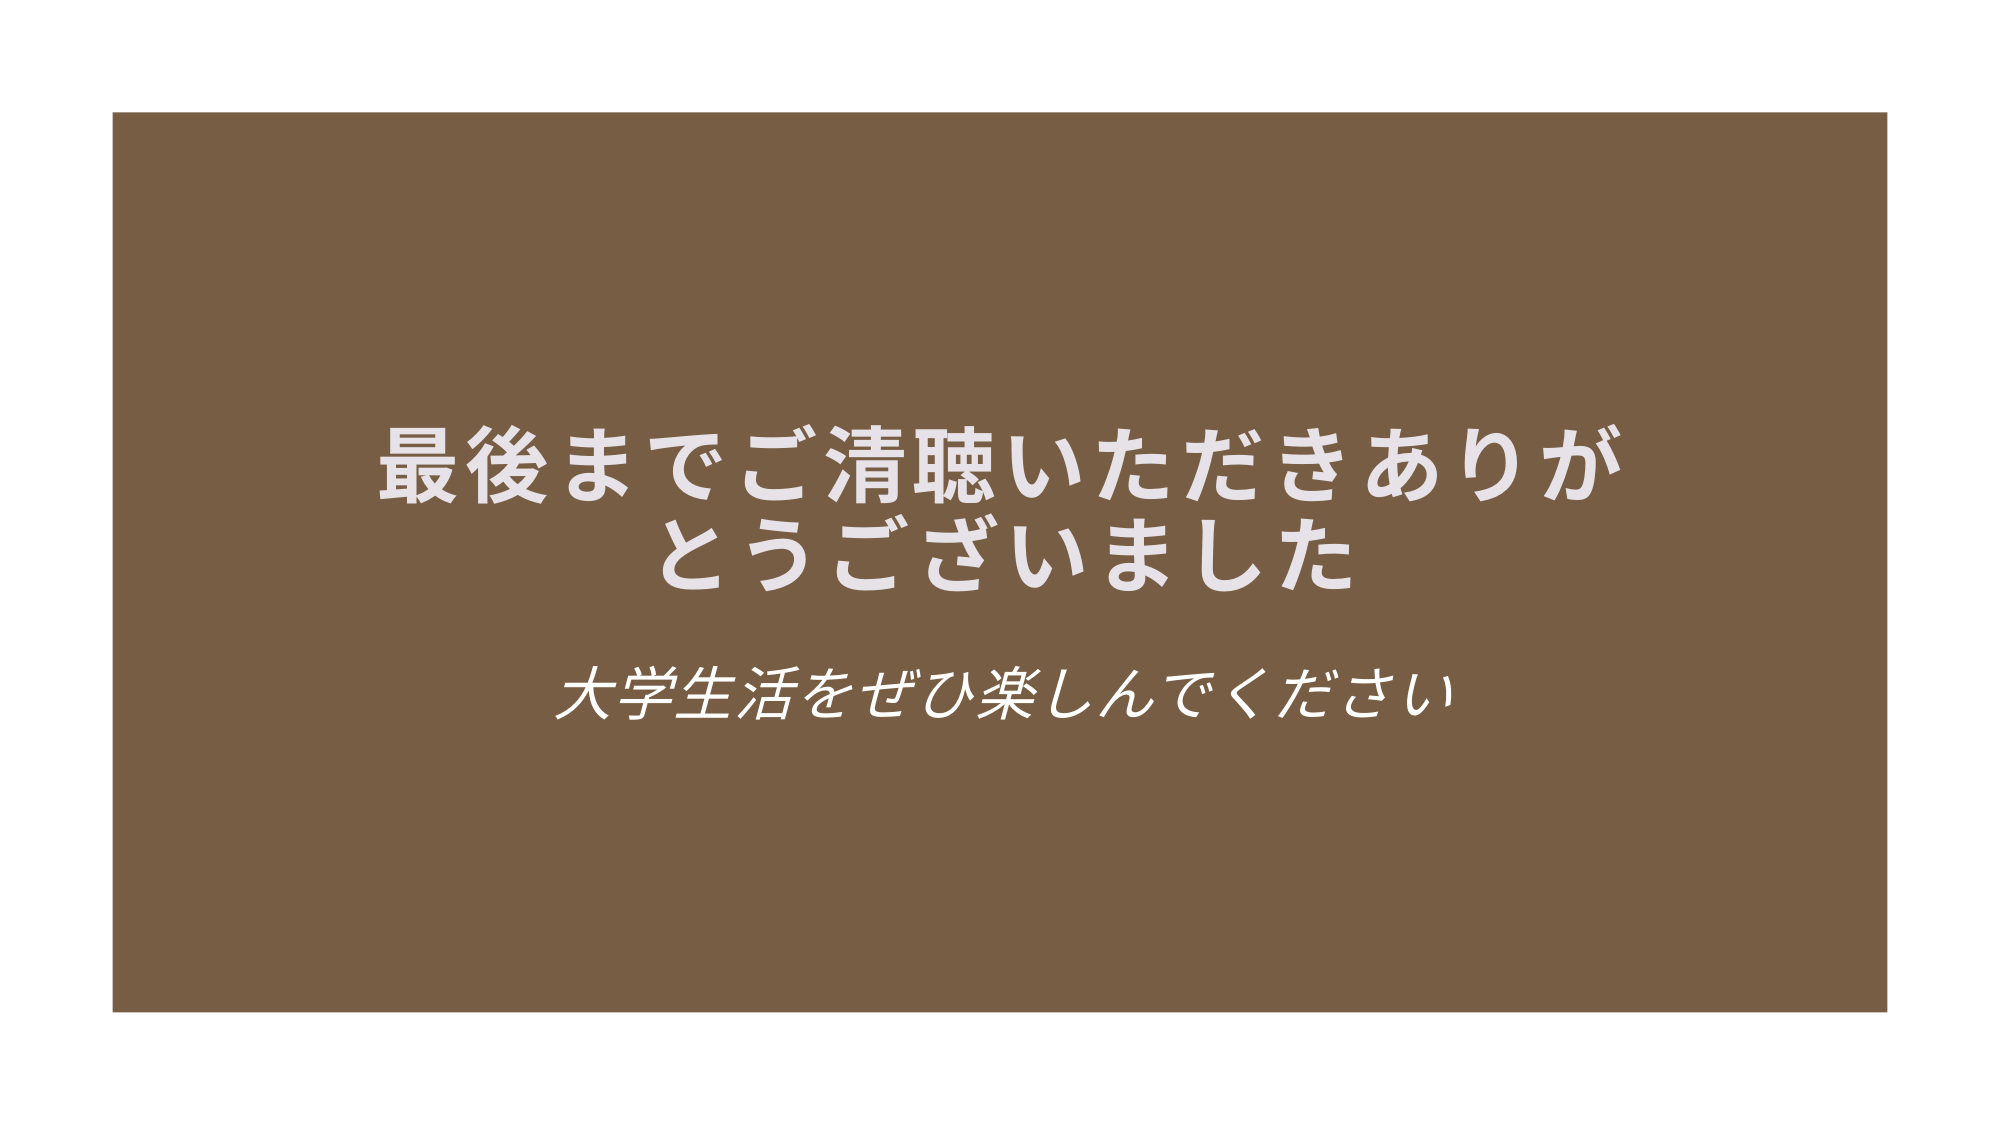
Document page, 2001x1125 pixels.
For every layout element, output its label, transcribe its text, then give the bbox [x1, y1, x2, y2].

text_box [111, 111, 1888, 1013]
list 大学生活をぜひ楽しんでください [337, 650, 1669, 900]
title 最後までご清聴いただきありがとうございました [337, 224, 1669, 612]
text_box [0, 0, 2000, 1125]
